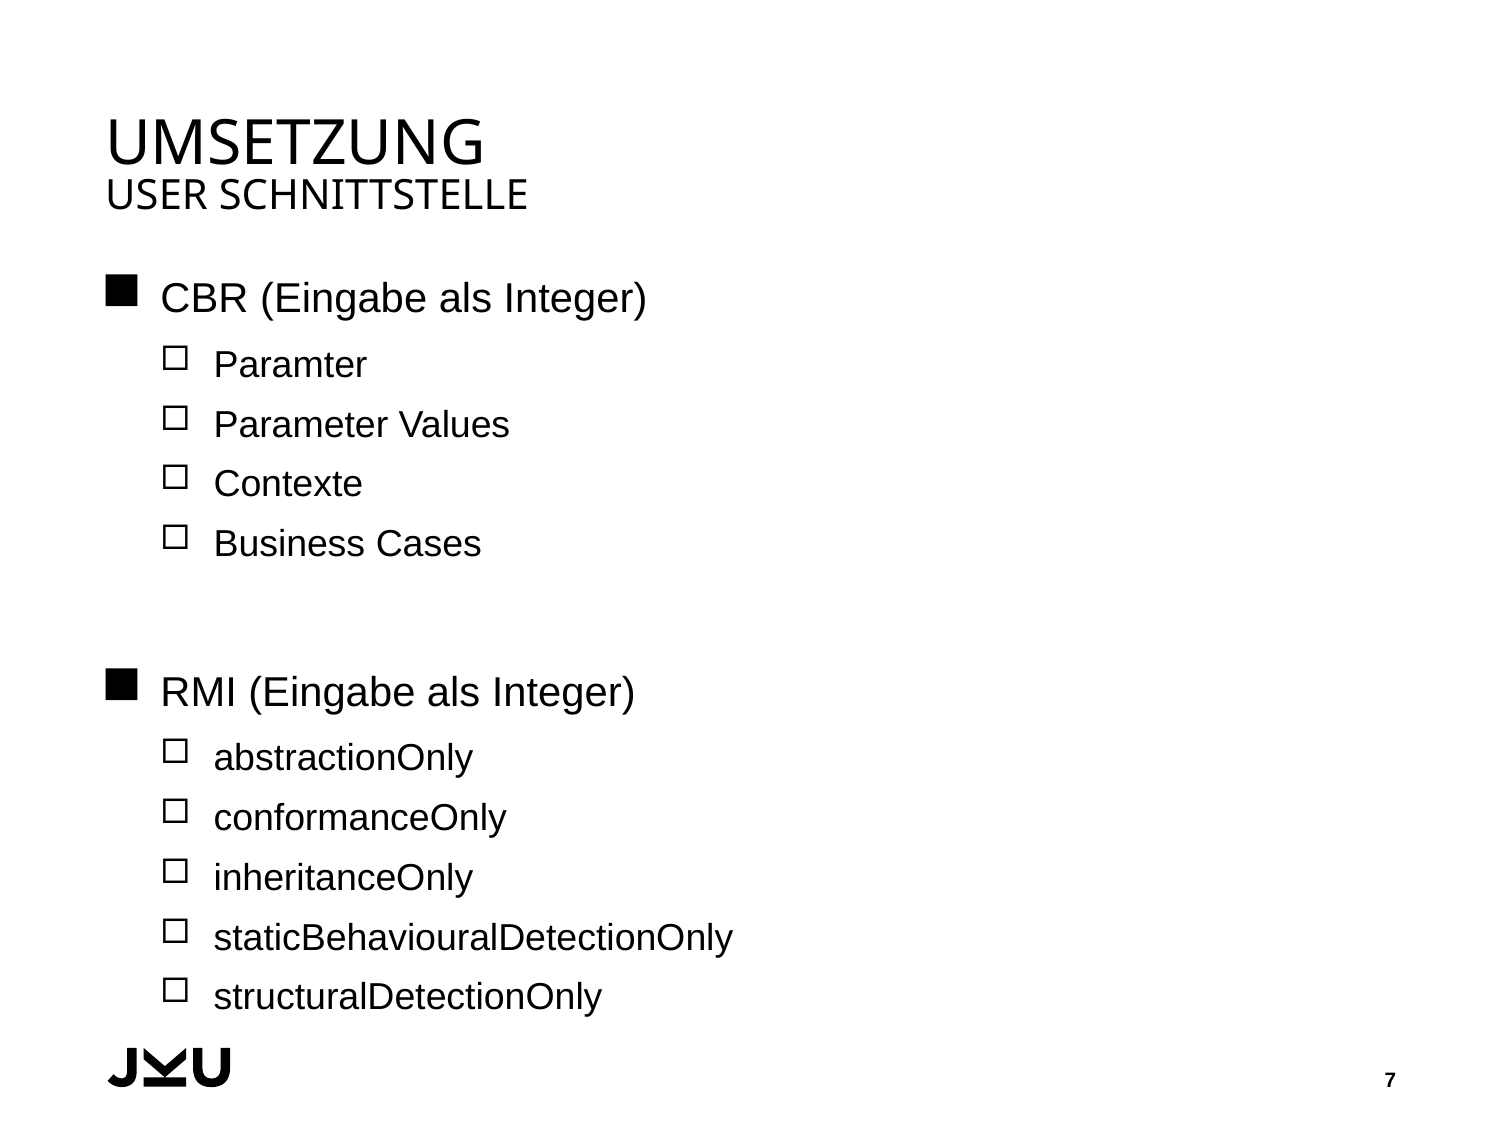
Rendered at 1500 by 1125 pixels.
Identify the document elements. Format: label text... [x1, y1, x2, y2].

title Umsetzung User Schnittstelle [90, 106, 1393, 261]
slide_number 7 [1326, 1049, 1412, 1109]
list CBR (Eingabe als Integer) Paramter Parameter Values Contexte Business Cases RMI (Eingabe als Integer) abstractionOnly conformanceOnly inheritanceOnly staticBehaviouralDetectionOnly structuralDetectionOnly [92, 260, 1393, 942]
